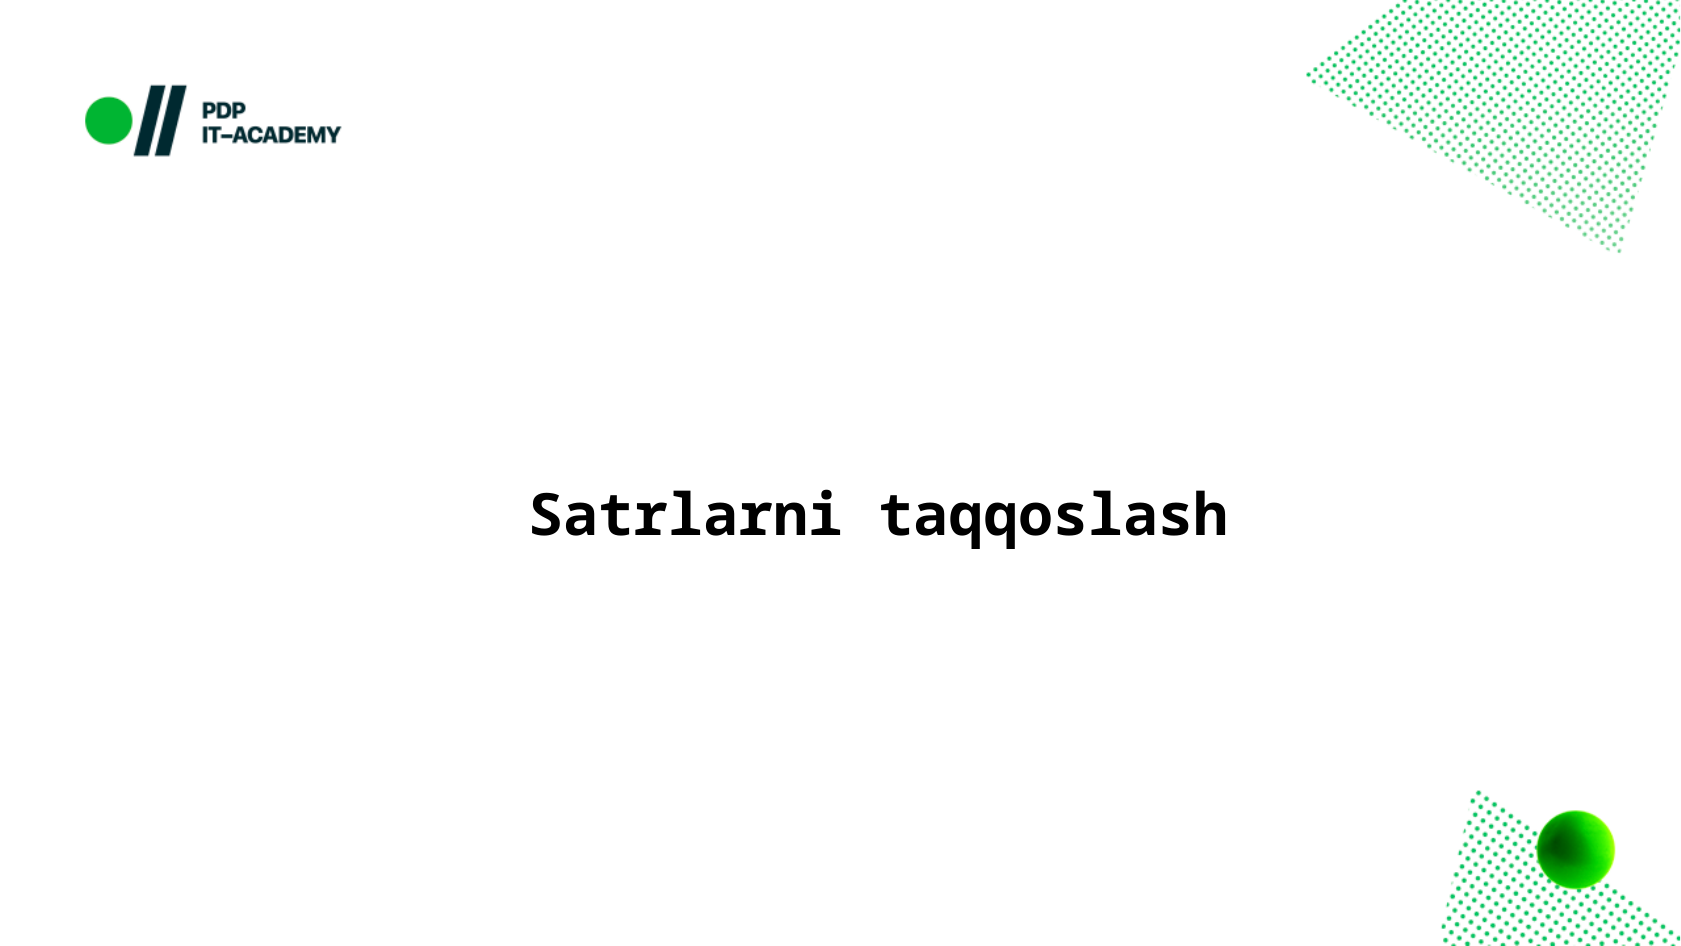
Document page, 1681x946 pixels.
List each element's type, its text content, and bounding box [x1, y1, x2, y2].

picture [0, 0, 1681, 946]
text_box Satrlarni taqqoslash [513, 434, 1317, 555]
